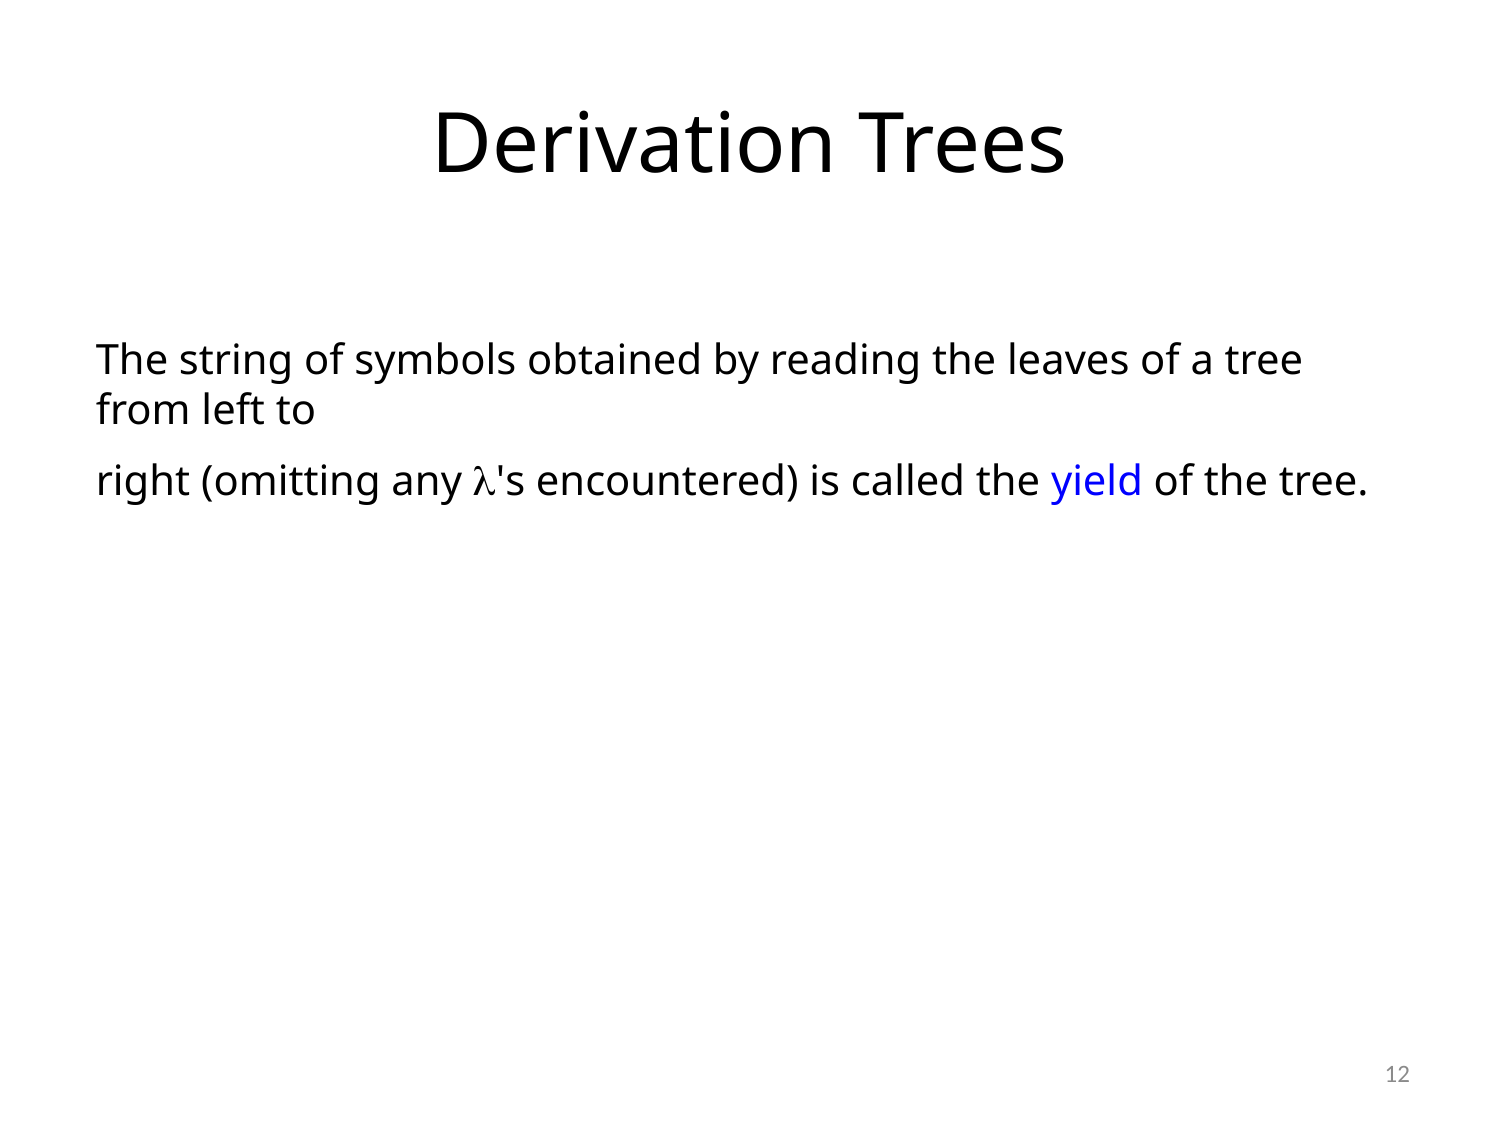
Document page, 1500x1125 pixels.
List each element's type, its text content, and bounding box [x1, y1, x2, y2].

list The string of symbols obtained by reading the leaves of a tree from left to right (omitting any 's encountered) is called the yield of the tree. [80, 324, 1420, 1000]
title Derivation Trees [75, 45, 1425, 233]
slide_number 12 [1074, 1042, 1425, 1103]
